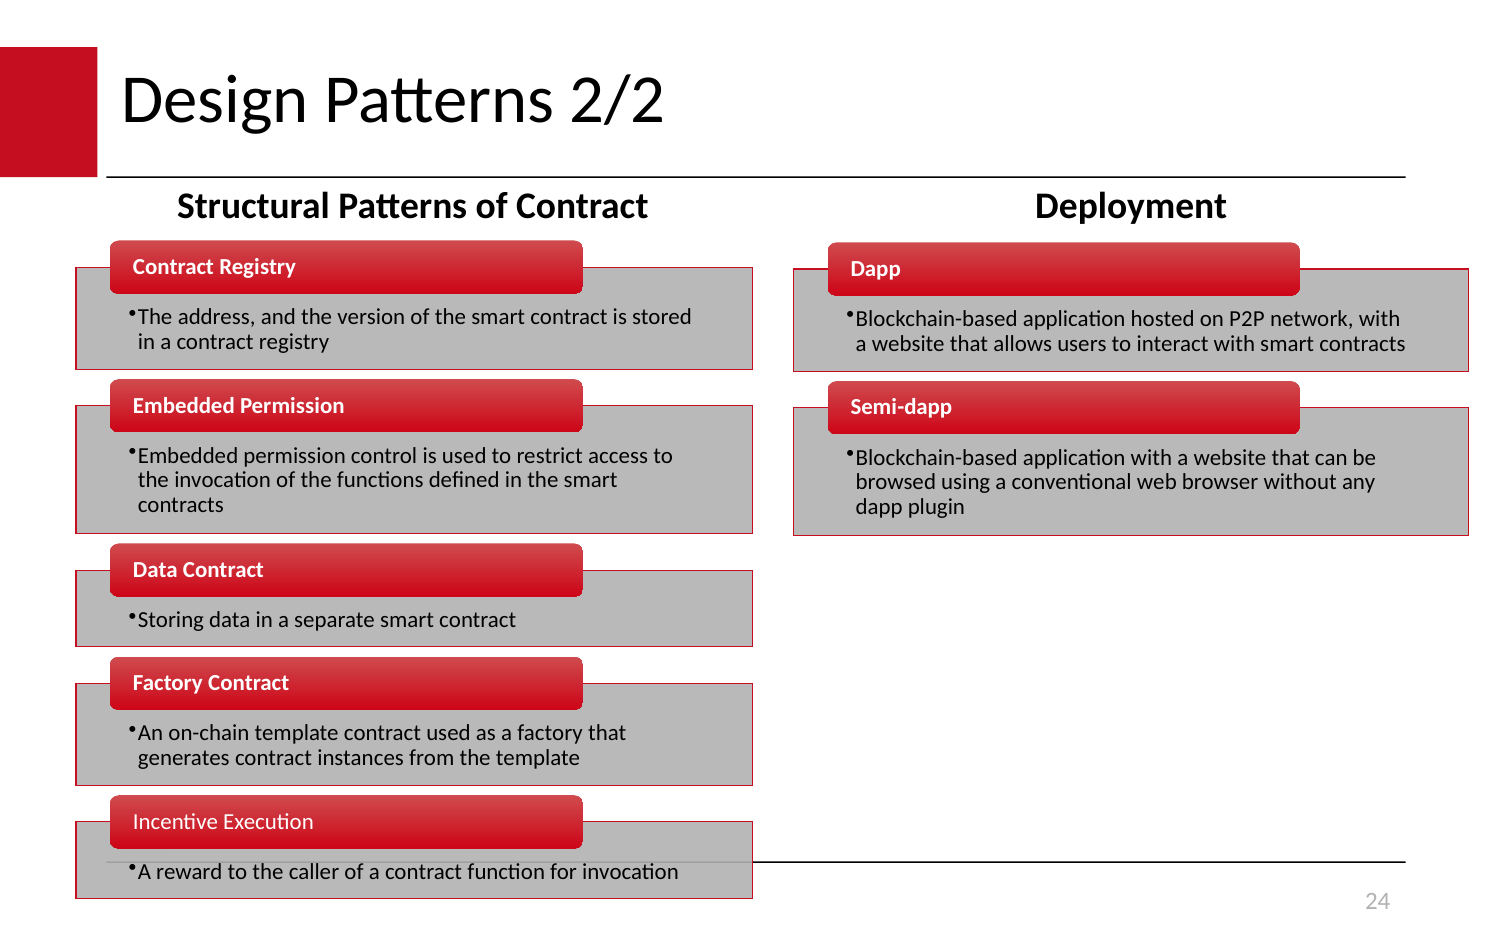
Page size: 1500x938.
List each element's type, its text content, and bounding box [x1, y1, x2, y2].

text_box Deployment [792, 173, 1471, 234]
title Design Patterns 2/2 [106, 47, 1406, 154]
slide_number 24 [1101, 880, 1406, 918]
text_box Structural Patterns of Contract [73, 173, 753, 234]
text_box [75, 231, 753, 908]
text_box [793, 230, 1469, 548]
